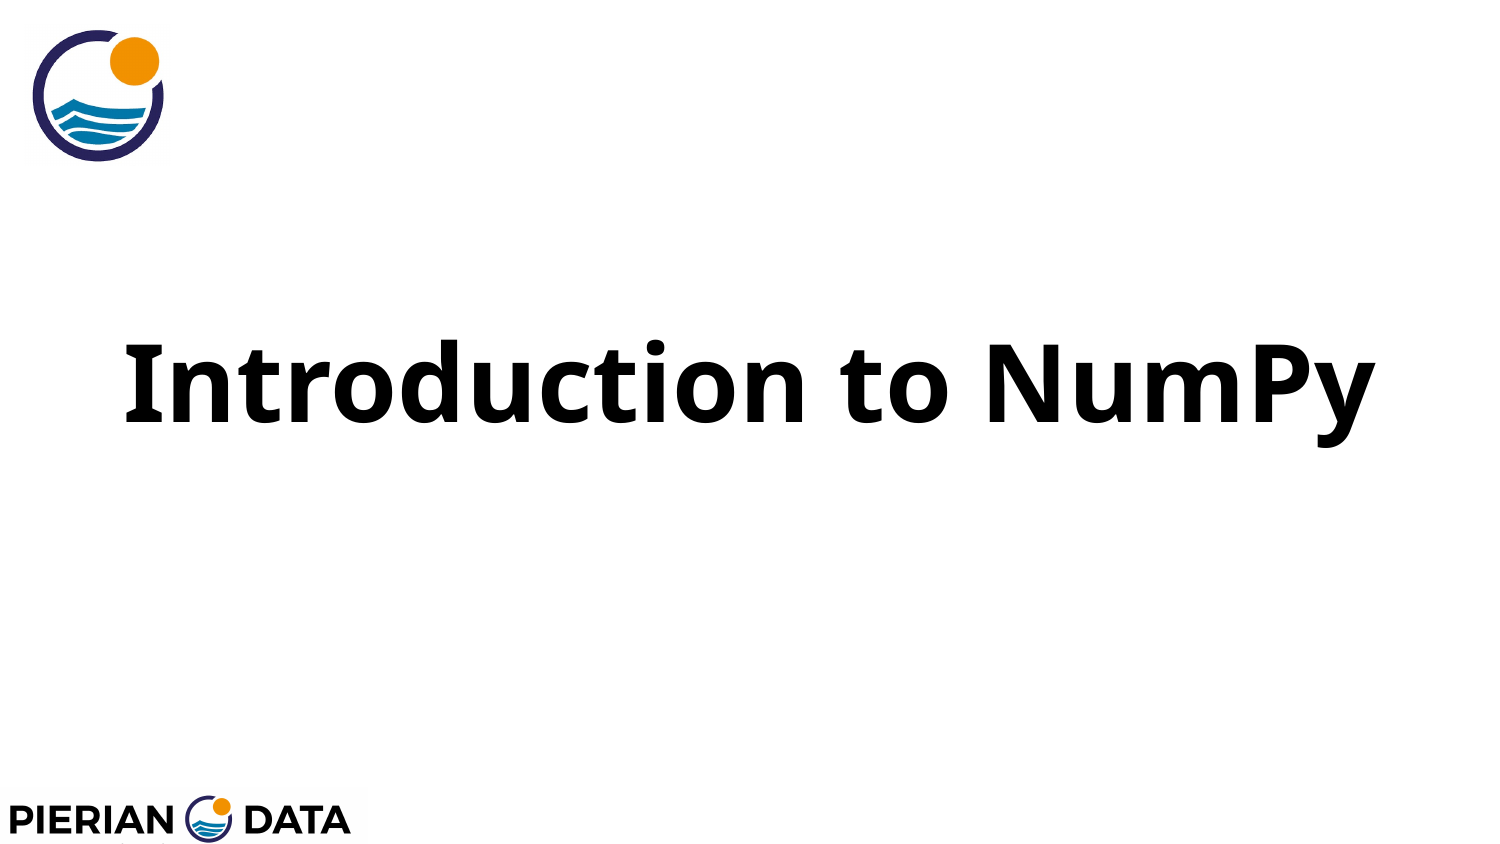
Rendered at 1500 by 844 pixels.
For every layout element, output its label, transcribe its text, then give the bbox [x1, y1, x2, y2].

picture [24, 24, 172, 167]
picture [0, 787, 368, 844]
title Introduction to NumPy [51, 122, 1449, 459]
